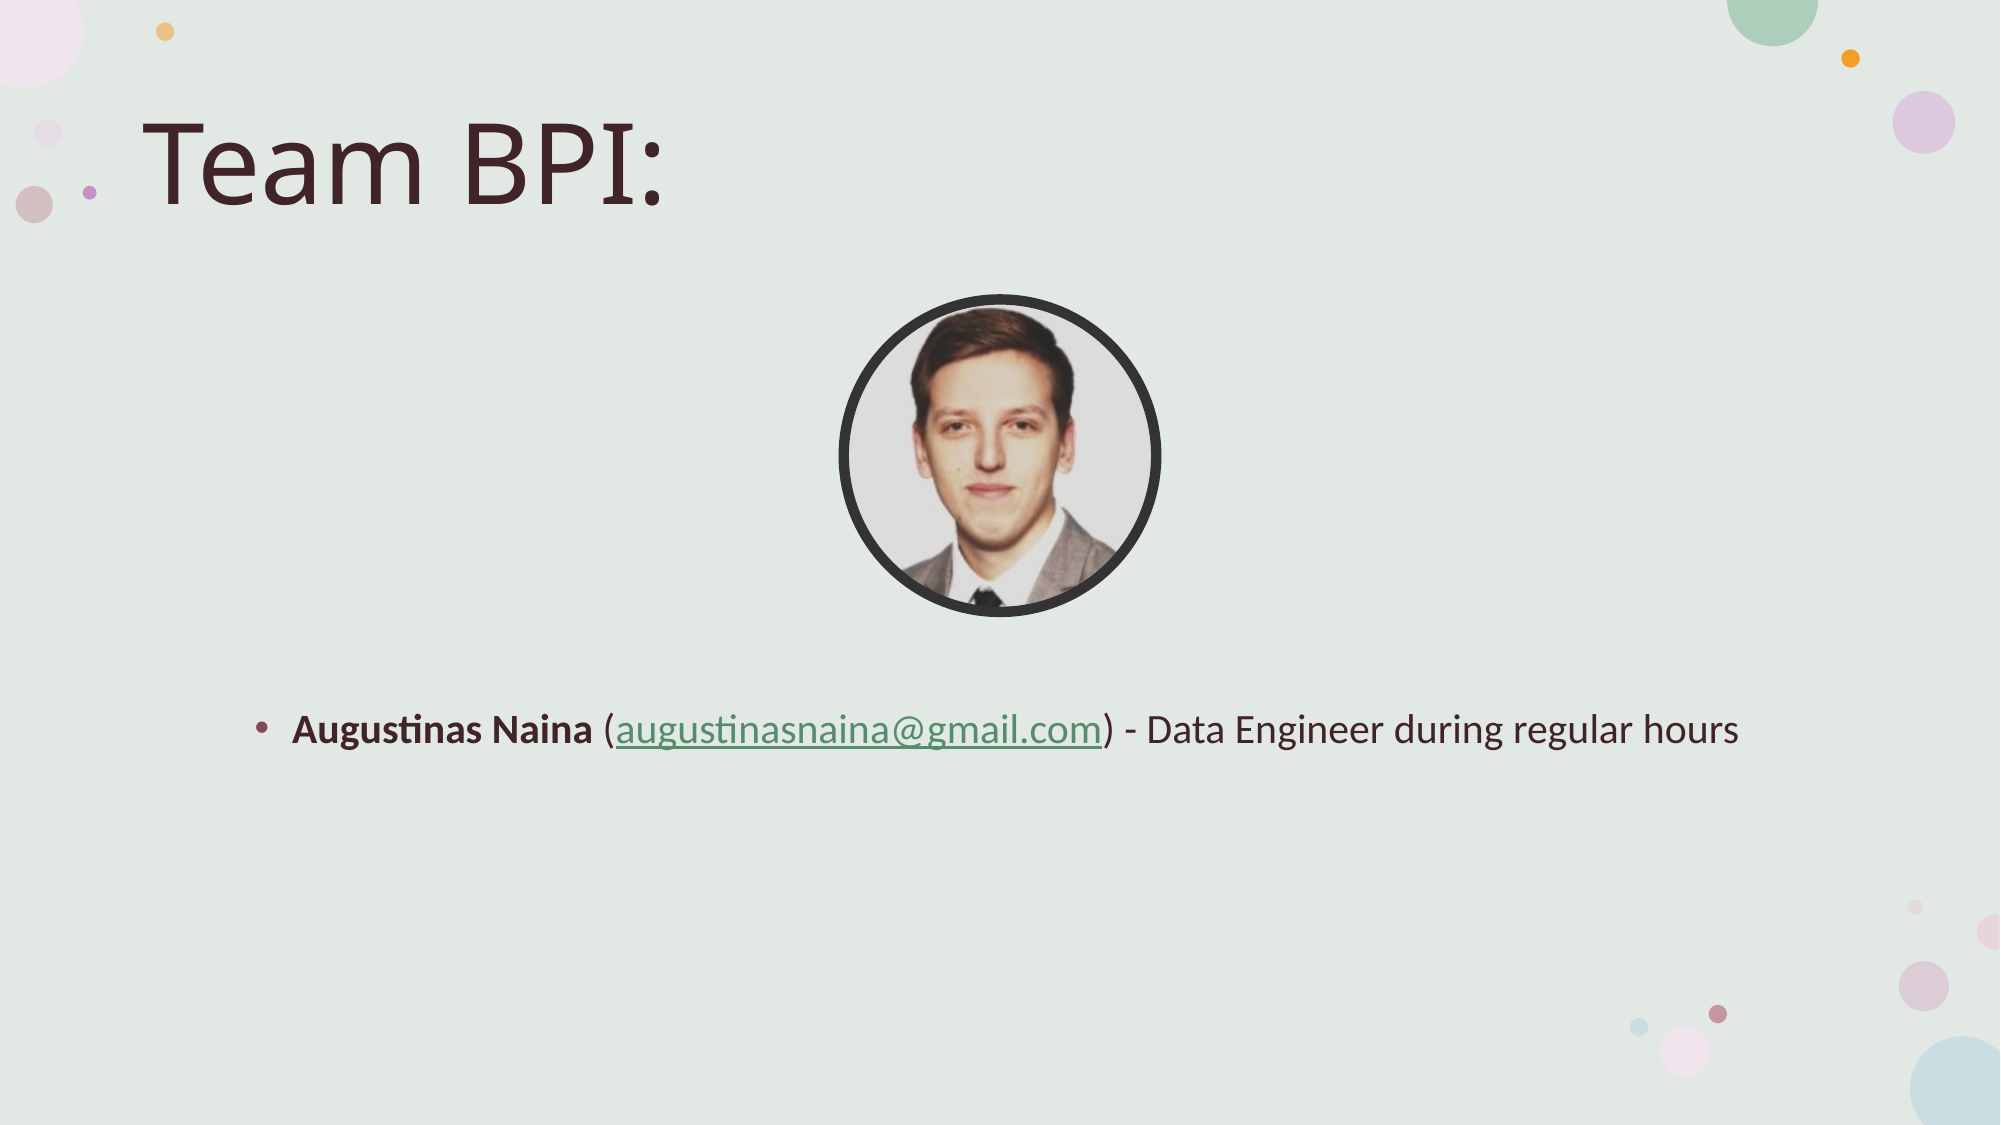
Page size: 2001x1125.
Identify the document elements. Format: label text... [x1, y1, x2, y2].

picture [843, 299, 1157, 612]
title Team BPI: [127, 59, 1877, 278]
list Augustinas Naina (augustinasnaina@gmail.com) - Data Engineer during regular hours [127, 299, 1877, 1014]
